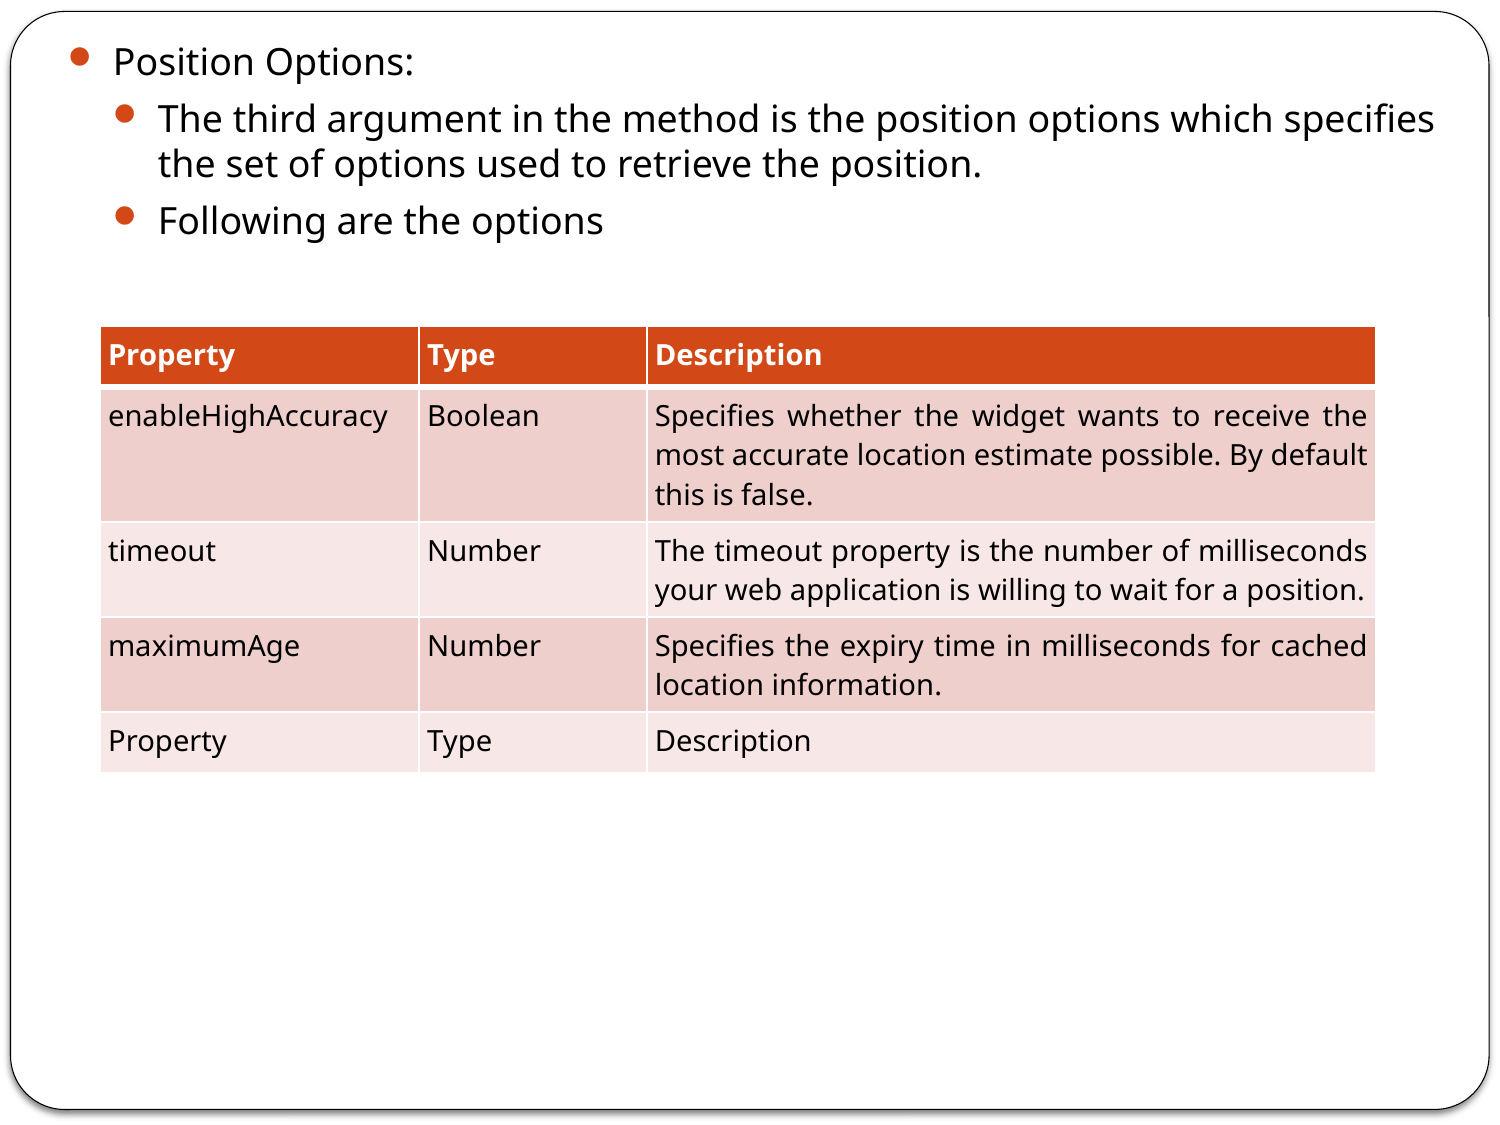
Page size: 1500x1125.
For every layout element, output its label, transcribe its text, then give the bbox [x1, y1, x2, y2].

table_cell Property [101, 713, 418, 772]
table_header Description [648, 327, 1375, 384]
table_cell Number [420, 618, 646, 711]
table_cell enableHighAccuracy [101, 390, 418, 521]
table_cell Specifies whether the widget wants to receive the most accurate location estimate possible. By default this is false. [648, 390, 1375, 521]
table_cell Description [648, 713, 1375, 772]
table_cell Boolean [420, 390, 646, 521]
table_cell Specifies the expiry time in milliseconds for cached location information. [648, 618, 1375, 711]
table_cell Number [420, 523, 646, 616]
table_cell The timeout property is the number of milliseconds your web application is willing to wait for a position. [648, 523, 1375, 616]
table_header Property [101, 327, 418, 384]
list Position Options: The third argument in the method is the position options which specifies the set of options used to retrieve the position. Following are the options [53, 30, 1471, 1083]
table_cell timeout [101, 523, 418, 616]
table_cell Type [420, 713, 646, 772]
table_cell maximumAge [101, 618, 418, 711]
table_header Type [420, 327, 646, 384]
